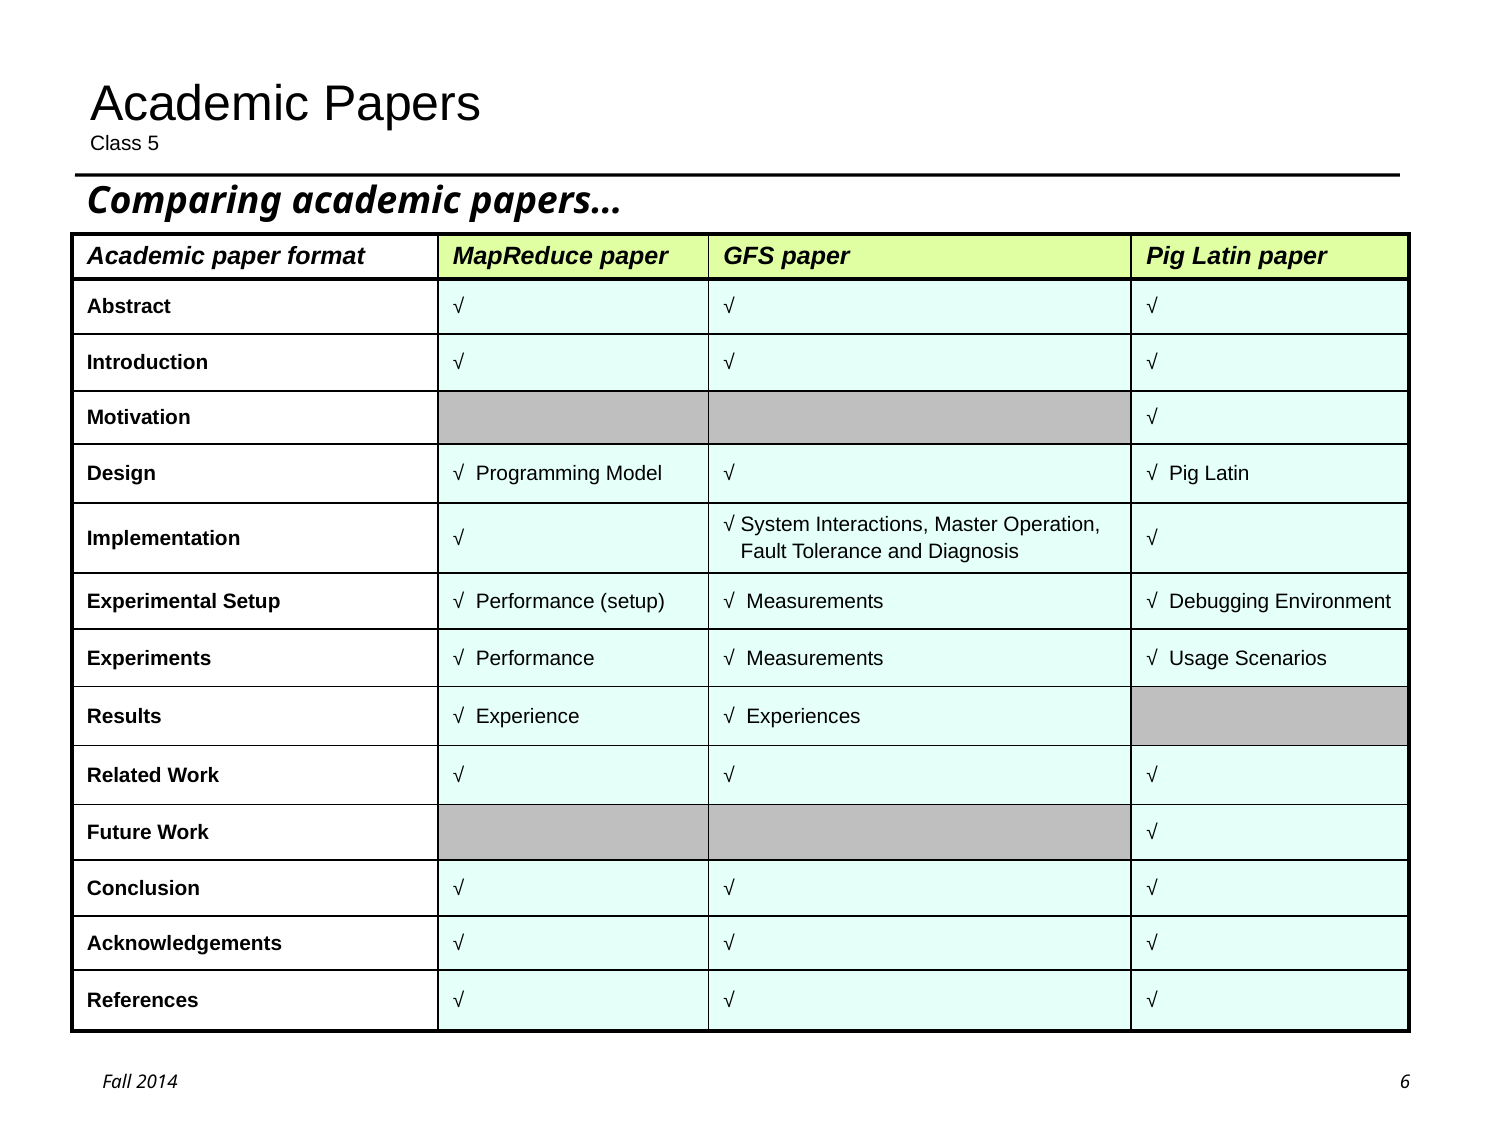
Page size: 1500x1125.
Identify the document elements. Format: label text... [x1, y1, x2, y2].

table_cell [709, 392, 1130, 443]
table_cell Acknowledgements [74, 917, 437, 969]
table_cell √ [709, 917, 1130, 969]
table_cell √ System Interactions, Master Operation, Fault Tolerance and Diagnosis [709, 504, 1130, 572]
table_cell Implementation [74, 504, 437, 572]
table_cell √ [709, 861, 1130, 915]
table_cell √ [709, 746, 1130, 804]
table_cell √ Debugging Environment [1132, 574, 1407, 628]
table_cell √ [439, 281, 708, 333]
table_header Pig Latin paper [1132, 236, 1407, 277]
table_header MapReduce paper [439, 236, 708, 277]
table_cell √ Measurements [709, 630, 1130, 686]
text_box Comparing academic papers… [71, 168, 1122, 229]
table_cell √ [439, 861, 708, 915]
table_cell √ Performance (setup) [439, 574, 708, 628]
table_cell √ [439, 746, 708, 804]
table_cell Experimental Setup [74, 574, 437, 628]
table_cell [439, 392, 708, 443]
table_cell √ Usage Scenarios [1132, 630, 1407, 686]
table_cell [1132, 687, 1407, 745]
table_cell √ [1132, 335, 1407, 390]
table_cell References [74, 971, 437, 1029]
table_cell √ [709, 971, 1130, 1029]
table_cell Introduction [74, 335, 437, 390]
table_cell √ [439, 917, 708, 969]
table_cell √ Programming Model [439, 445, 708, 502]
table_cell √ [1132, 861, 1407, 915]
table_cell √ Performance [439, 630, 708, 686]
table_header Academic paper format [74, 236, 437, 277]
table_cell √ [1132, 392, 1407, 443]
table_cell √ [1132, 971, 1407, 1029]
table_cell √ [439, 971, 708, 1029]
table_cell √ Experience [439, 687, 708, 745]
table_cell √ [1132, 746, 1407, 804]
table_cell √ [439, 504, 708, 572]
table_cell √ [709, 281, 1130, 333]
table_cell √ [709, 445, 1130, 502]
table_cell Results [74, 687, 437, 745]
table_cell Future Work [74, 805, 437, 859]
title Academic Papers Class 5 [75, 45, 1425, 163]
table_header GFS paper [709, 236, 1130, 277]
table_cell Design [74, 445, 437, 502]
table_cell Abstract [74, 281, 437, 333]
table_cell [439, 805, 708, 859]
table_cell √ [439, 335, 708, 390]
table_cell Experiments [74, 630, 437, 686]
slide_number 6 [1074, 1062, 1425, 1100]
table_cell √ [709, 335, 1130, 390]
table_cell √ [1132, 805, 1407, 859]
table_cell √ Pig Latin [1132, 445, 1407, 502]
table_cell √ [1132, 281, 1407, 333]
table_cell √ [1132, 917, 1407, 969]
table_cell √ Measurements [709, 574, 1130, 628]
table_cell √ Experiences [709, 687, 1130, 745]
table_cell Related Work [74, 746, 437, 804]
table_cell [709, 805, 1130, 859]
table_cell Conclusion [74, 861, 437, 915]
table_cell √ [1132, 504, 1407, 572]
table_cell Motivation [74, 392, 437, 443]
